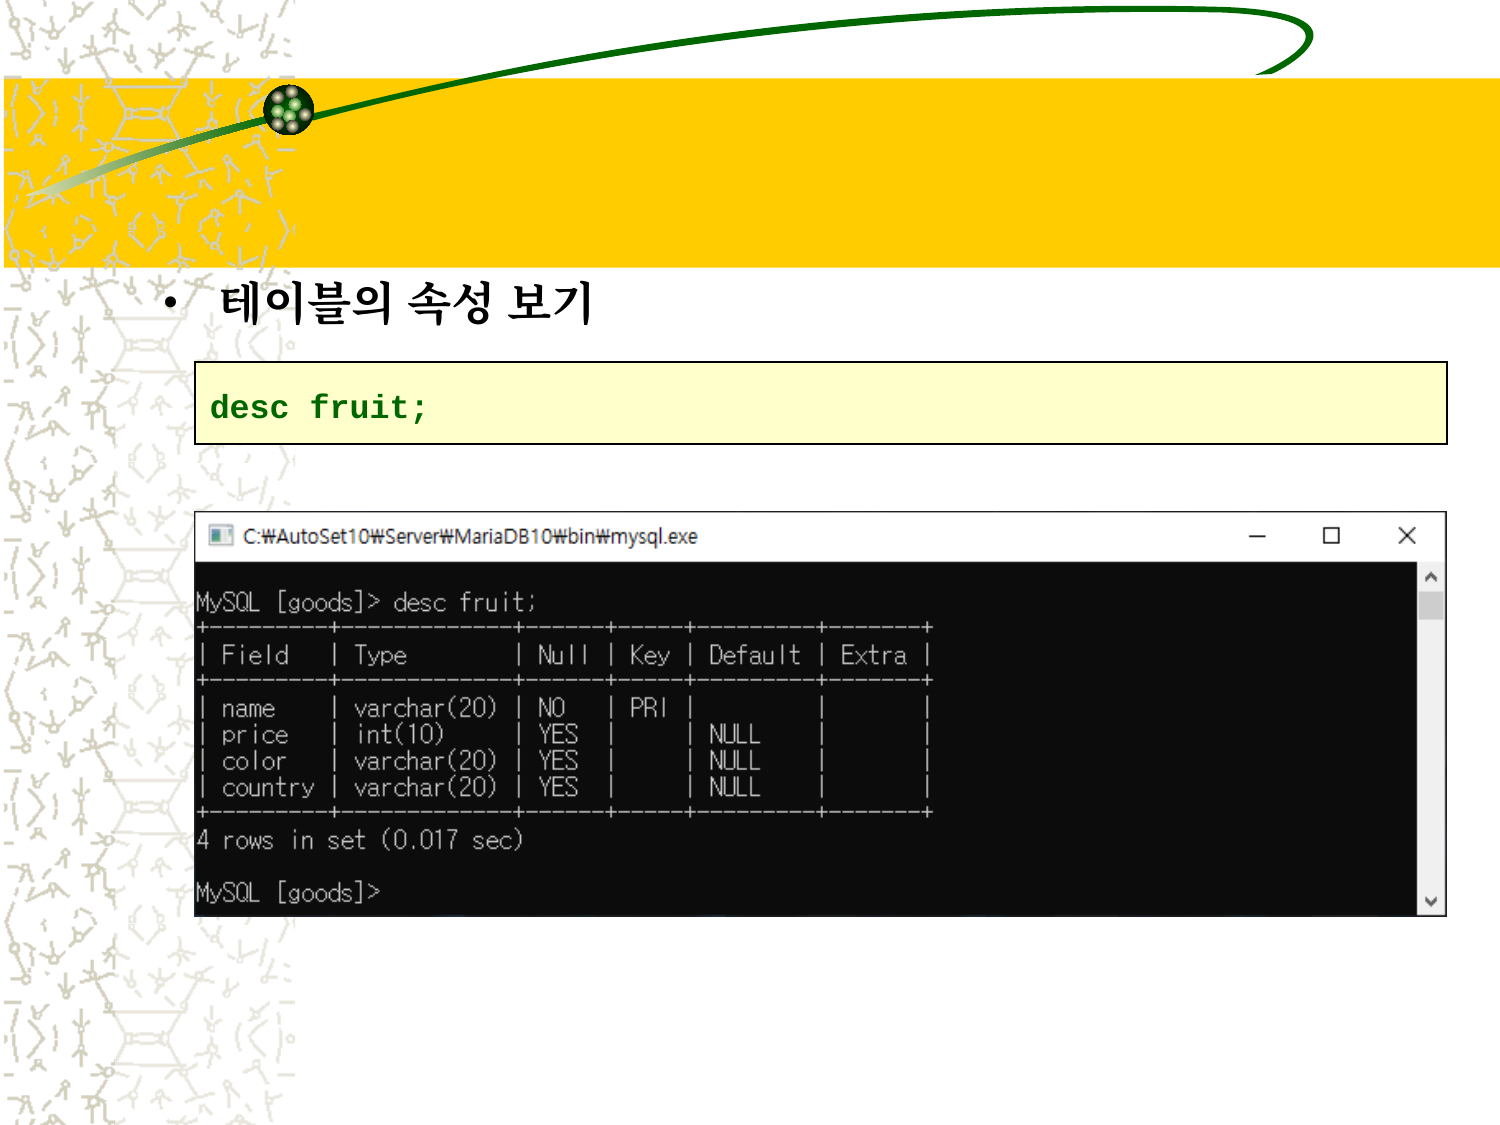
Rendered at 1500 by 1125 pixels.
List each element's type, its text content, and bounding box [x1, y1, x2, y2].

text_box desc fruit; [194, 361, 1447, 445]
list 테이블의 속성 보기 [147, 267, 1423, 1068]
text_box [0, 0, 1500, 75]
picture [3, 75, 296, 1125]
picture [194, 511, 1447, 918]
